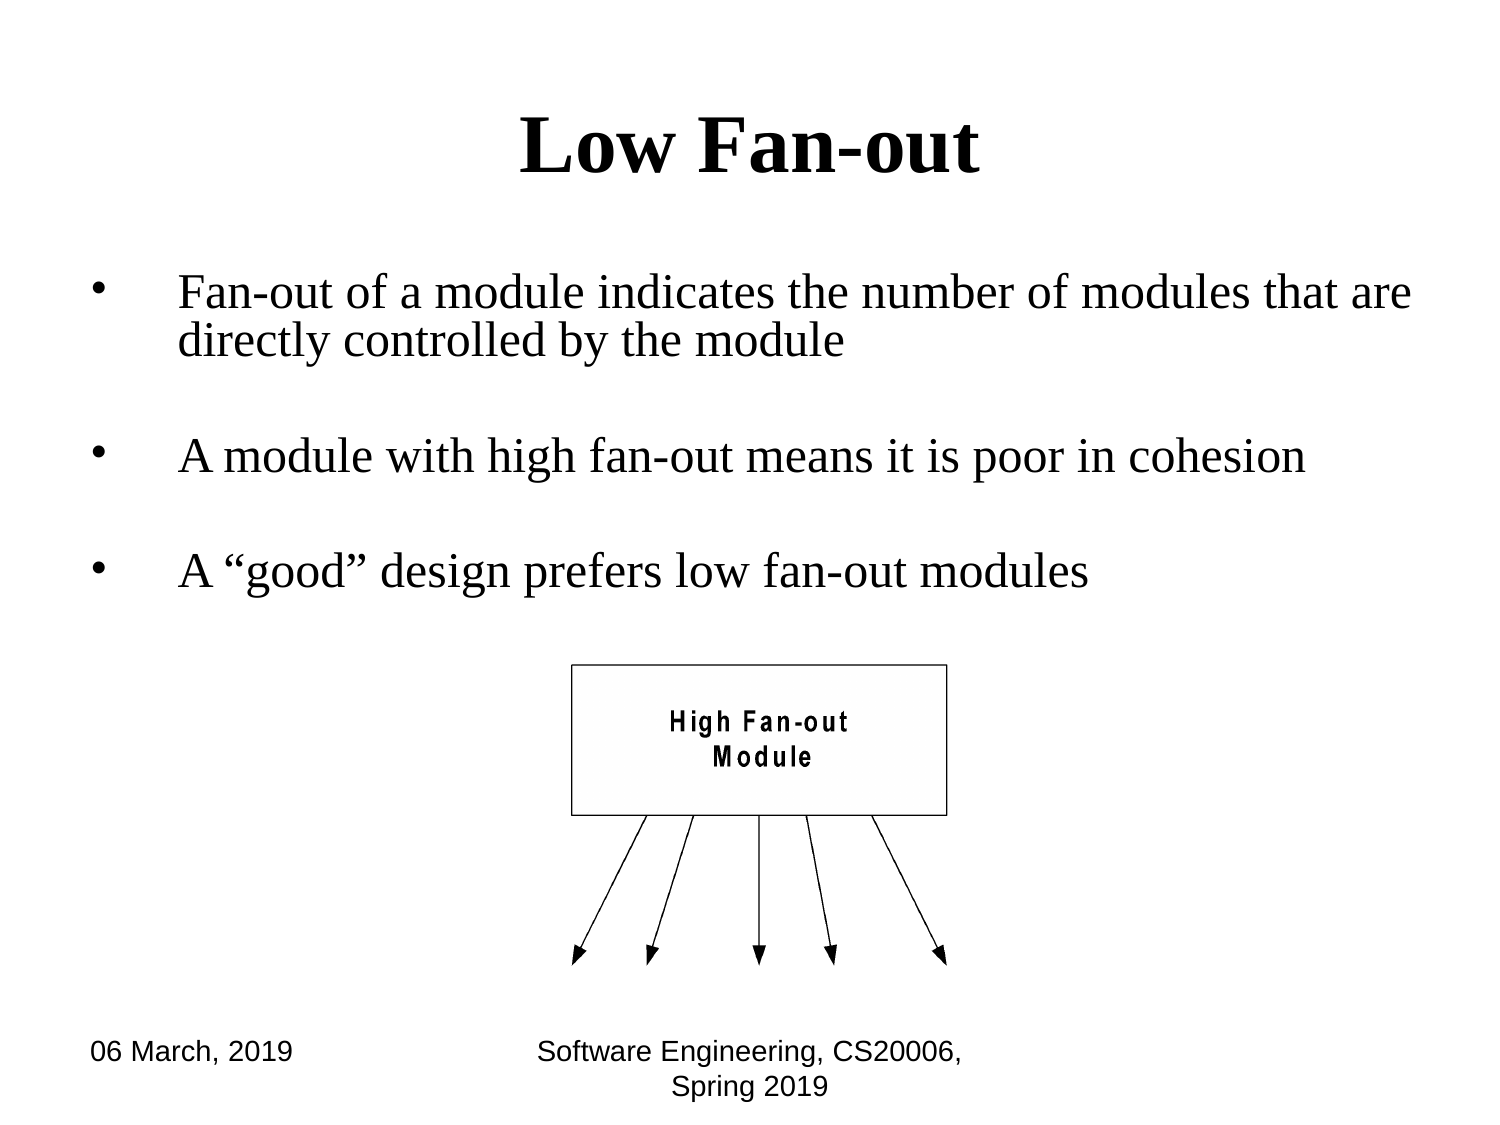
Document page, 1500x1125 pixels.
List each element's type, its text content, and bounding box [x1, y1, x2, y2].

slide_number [75, 1024, 425, 1103]
picture [562, 662, 957, 976]
footer Software Engineering, CS20006, Spring 2019 [512, 1024, 988, 1103]
list Fan-out of a module indicates the number of modules that are directly controlled by the module A module with high fan-out means it is poor in cohesion A “good” design prefers low fan-out modules [75, 262, 1438, 1005]
title Low Fan-out [75, 45, 1425, 233]
